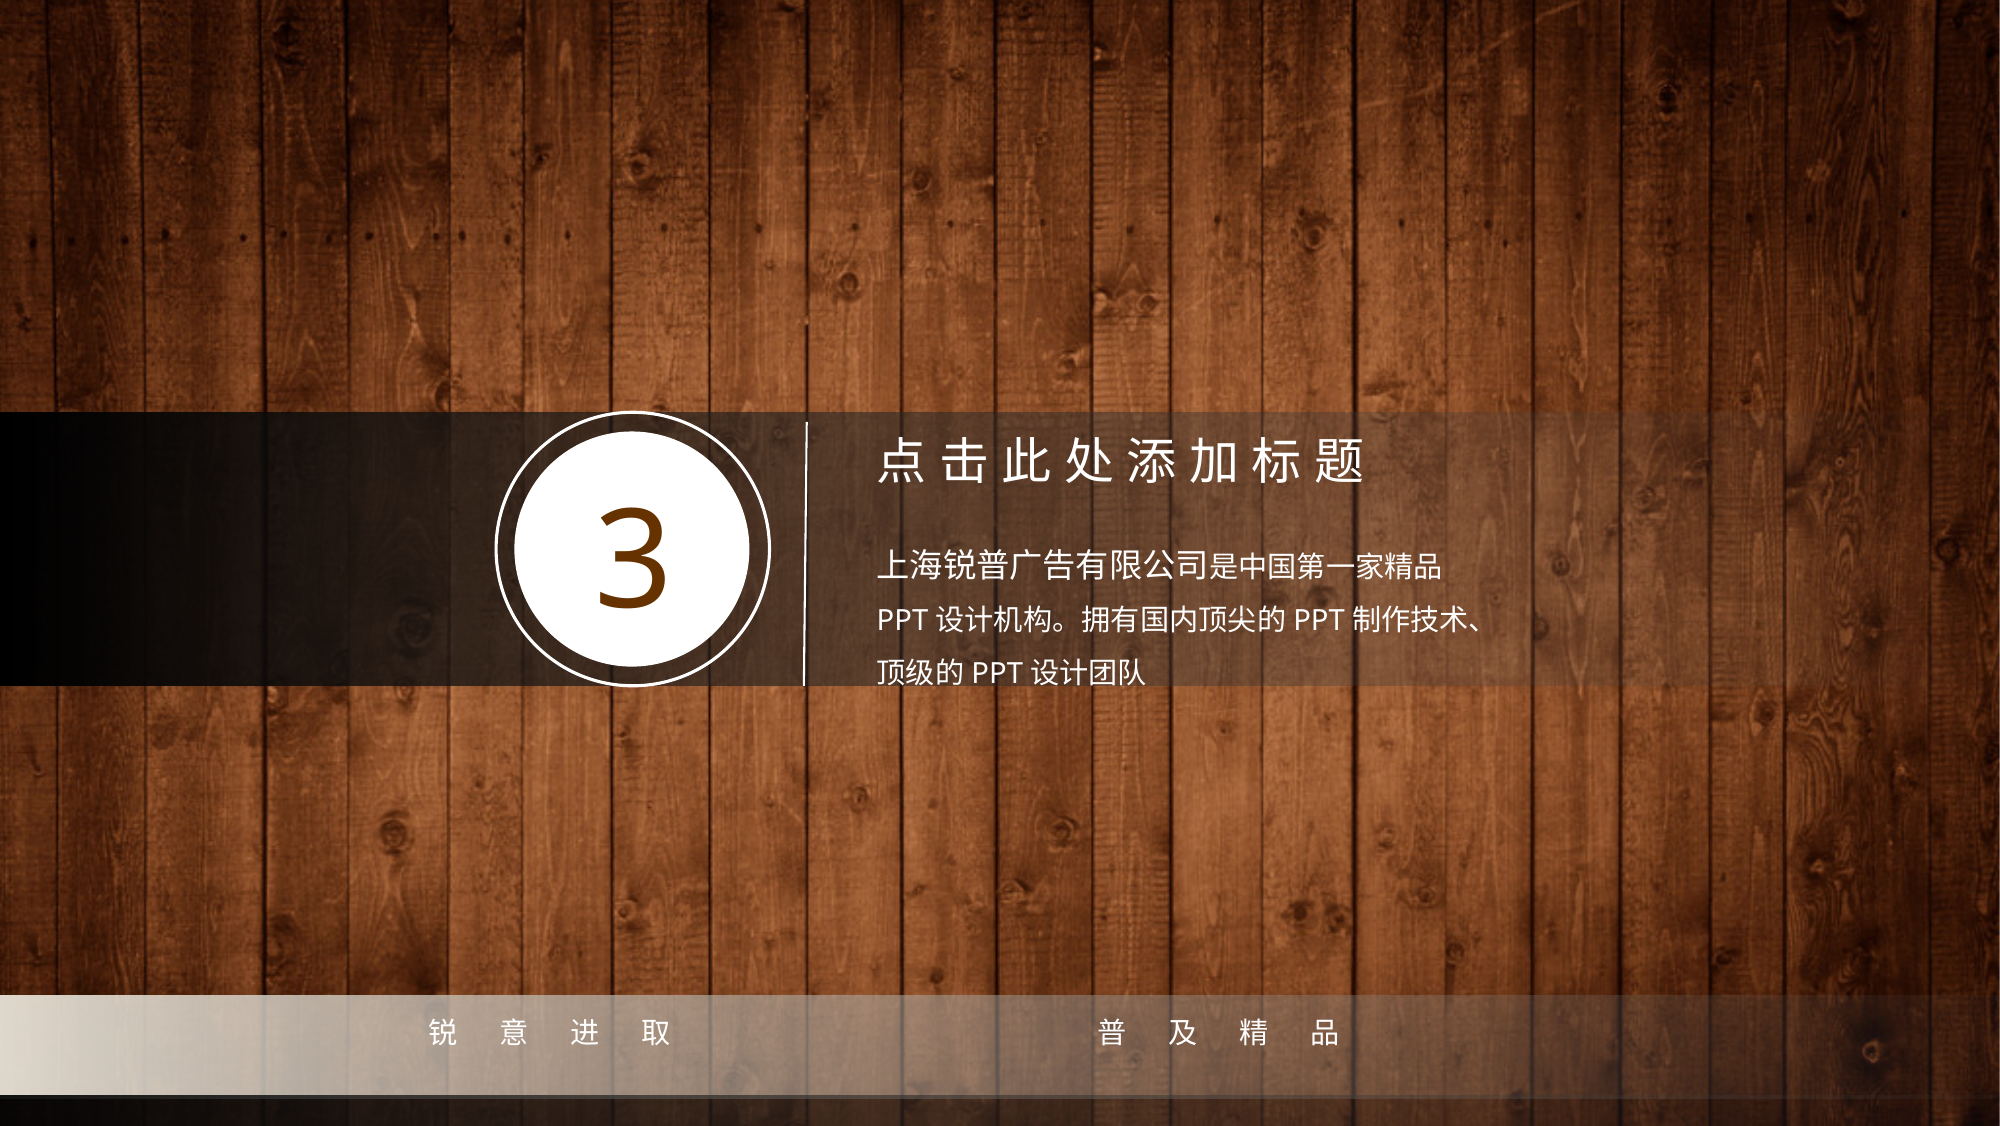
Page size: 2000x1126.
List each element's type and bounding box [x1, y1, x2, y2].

text_box [803, 421, 807, 686]
text_box [496, 412, 770, 686]
text_box [861, 421, 1517, 699]
picture [0, 0, 2000, 1126]
